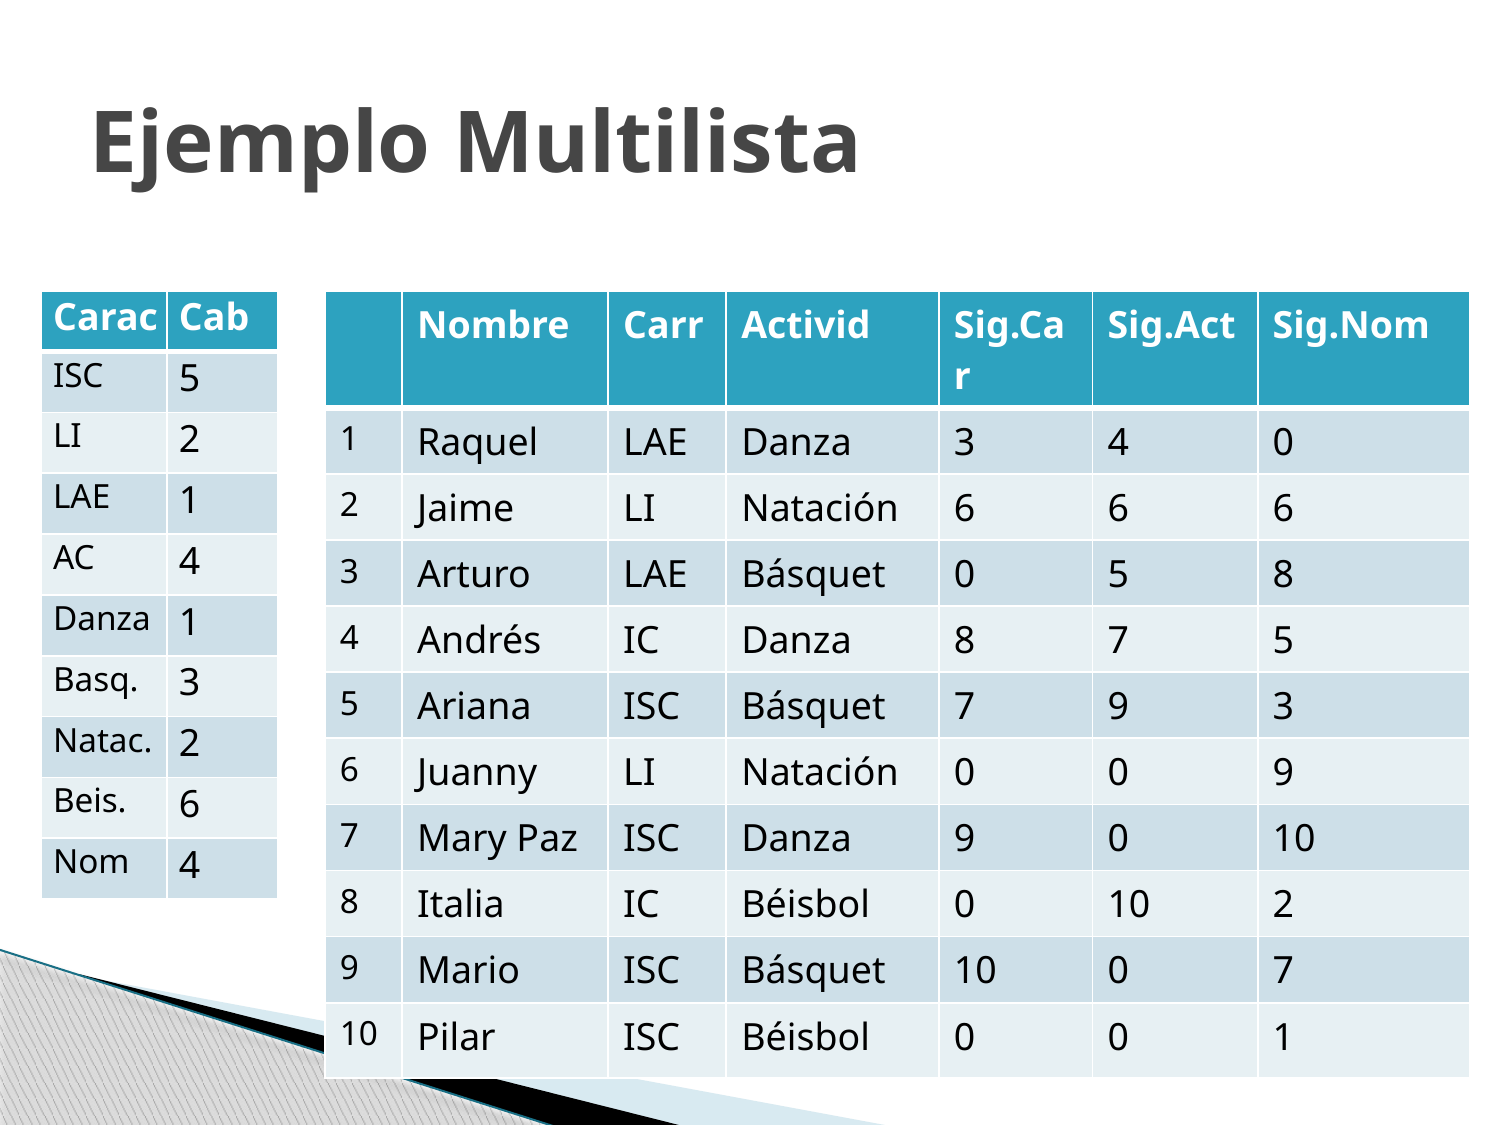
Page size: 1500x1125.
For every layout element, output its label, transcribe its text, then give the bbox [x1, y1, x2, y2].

table_cell 10 [326, 1004, 401, 1077]
table_cell 0 [940, 739, 1092, 804]
table_cell LAE [609, 411, 725, 473]
table_cell Juanny [403, 739, 607, 804]
table_cell 5 [1259, 607, 1469, 671]
table_cell 7 [1259, 937, 1469, 1002]
table_cell 0 [1093, 1004, 1257, 1077]
table_cell 3 [168, 657, 277, 716]
table_header Cab [168, 292, 277, 349]
table_cell ISC [609, 937, 725, 1002]
table_cell 0 [1093, 739, 1257, 804]
table_cell 6 [326, 739, 401, 804]
table_cell LI [42, 413, 166, 472]
table_cell 5 [168, 354, 277, 412]
table_cell Natación [727, 475, 938, 539]
table_cell 0 [1259, 411, 1469, 473]
table_cell LAE [42, 474, 166, 533]
table_cell Beis. [42, 778, 166, 837]
table_cell Pilar [403, 1004, 607, 1077]
table_cell Béisbol [727, 1004, 938, 1077]
table_cell 6 [1259, 475, 1469, 539]
table_cell Mario [403, 937, 607, 1002]
table_cell LAE [609, 541, 725, 605]
table_cell Basq. [42, 657, 166, 716]
table_cell 8 [940, 607, 1092, 671]
table_cell 6 [168, 778, 277, 837]
table_cell 10 [940, 937, 1092, 1002]
table_cell Danza [727, 607, 938, 671]
table_cell 4 [1093, 411, 1257, 473]
table_cell Natac. [42, 717, 166, 777]
table_cell AC [42, 535, 166, 594]
table_cell 9 [940, 805, 1092, 870]
table_cell 3 [940, 411, 1092, 473]
table_cell 9 [1093, 673, 1257, 737]
table_cell 4 [168, 839, 277, 898]
table_cell 2 [168, 717, 277, 777]
table_cell 8 [1259, 541, 1469, 605]
table_header Sig.Act [1093, 292, 1257, 405]
table_cell Jaime [403, 475, 607, 539]
table_cell 0 [1093, 937, 1257, 1002]
table_header Carac [42, 292, 166, 349]
table_cell 7 [940, 673, 1092, 737]
table_cell 5 [1093, 541, 1257, 605]
title Ejemplo Multilista [75, 45, 1425, 233]
table_cell 9 [326, 937, 401, 1002]
table_cell 7 [326, 805, 401, 870]
table_cell 9 [1259, 739, 1469, 804]
table_cell Italia [403, 871, 607, 936]
table_cell 1 [1259, 1004, 1469, 1077]
table_cell 0 [940, 871, 1092, 936]
table_cell ISC [42, 354, 166, 412]
table_cell 4 [168, 535, 277, 594]
table_cell 2 [168, 413, 277, 472]
table_cell 10 [1259, 805, 1469, 870]
table_cell Ariana [403, 673, 607, 737]
table_cell Básquet [727, 937, 938, 1002]
table_cell Andrés [403, 607, 607, 671]
table_header Nombre [403, 292, 607, 405]
table_cell Nom [42, 839, 166, 898]
table_cell 6 [940, 475, 1092, 539]
table_cell 1 [168, 596, 277, 655]
table_header Sig.Nom [1259, 292, 1469, 405]
table_cell 8 [326, 871, 401, 936]
table_cell IC [609, 607, 725, 671]
table_header [326, 292, 401, 405]
table_cell 3 [326, 541, 401, 605]
table_cell 10 [1093, 871, 1257, 936]
table_cell 1 [168, 474, 277, 533]
table_cell 1 [326, 411, 401, 473]
table_cell 5 [326, 673, 401, 737]
table_cell Básquet [727, 541, 938, 605]
table_cell Béisbol [727, 871, 938, 936]
table_cell 0 [940, 541, 1092, 605]
table_cell 4 [326, 607, 401, 671]
table_cell Básquet [727, 673, 938, 737]
table_cell IC [609, 871, 725, 936]
table_cell Danza [42, 596, 166, 655]
table_header Activid [727, 292, 938, 405]
table_cell 2 [1259, 871, 1469, 936]
table_header Carr [609, 292, 725, 405]
table_cell ISC [609, 1004, 725, 1077]
table_cell LI [609, 475, 725, 539]
table_cell 7 [1093, 607, 1257, 671]
table_cell Mary Paz [403, 805, 607, 870]
table_cell ISC [609, 805, 725, 870]
table_cell LI [609, 739, 725, 804]
table_cell 6 [1093, 475, 1257, 539]
table_cell Danza [727, 411, 938, 473]
table_cell 2 [326, 475, 401, 539]
table_cell Raquel [403, 411, 607, 473]
table_cell 0 [1093, 805, 1257, 870]
table_cell 3 [1259, 673, 1469, 737]
table_cell Arturo [403, 541, 607, 605]
table_cell Natación [727, 739, 938, 804]
table_cell Danza [727, 805, 938, 870]
table_header Sig.Car [940, 292, 1092, 405]
table_cell ISC [609, 673, 725, 737]
table_cell 0 [940, 1004, 1092, 1077]
